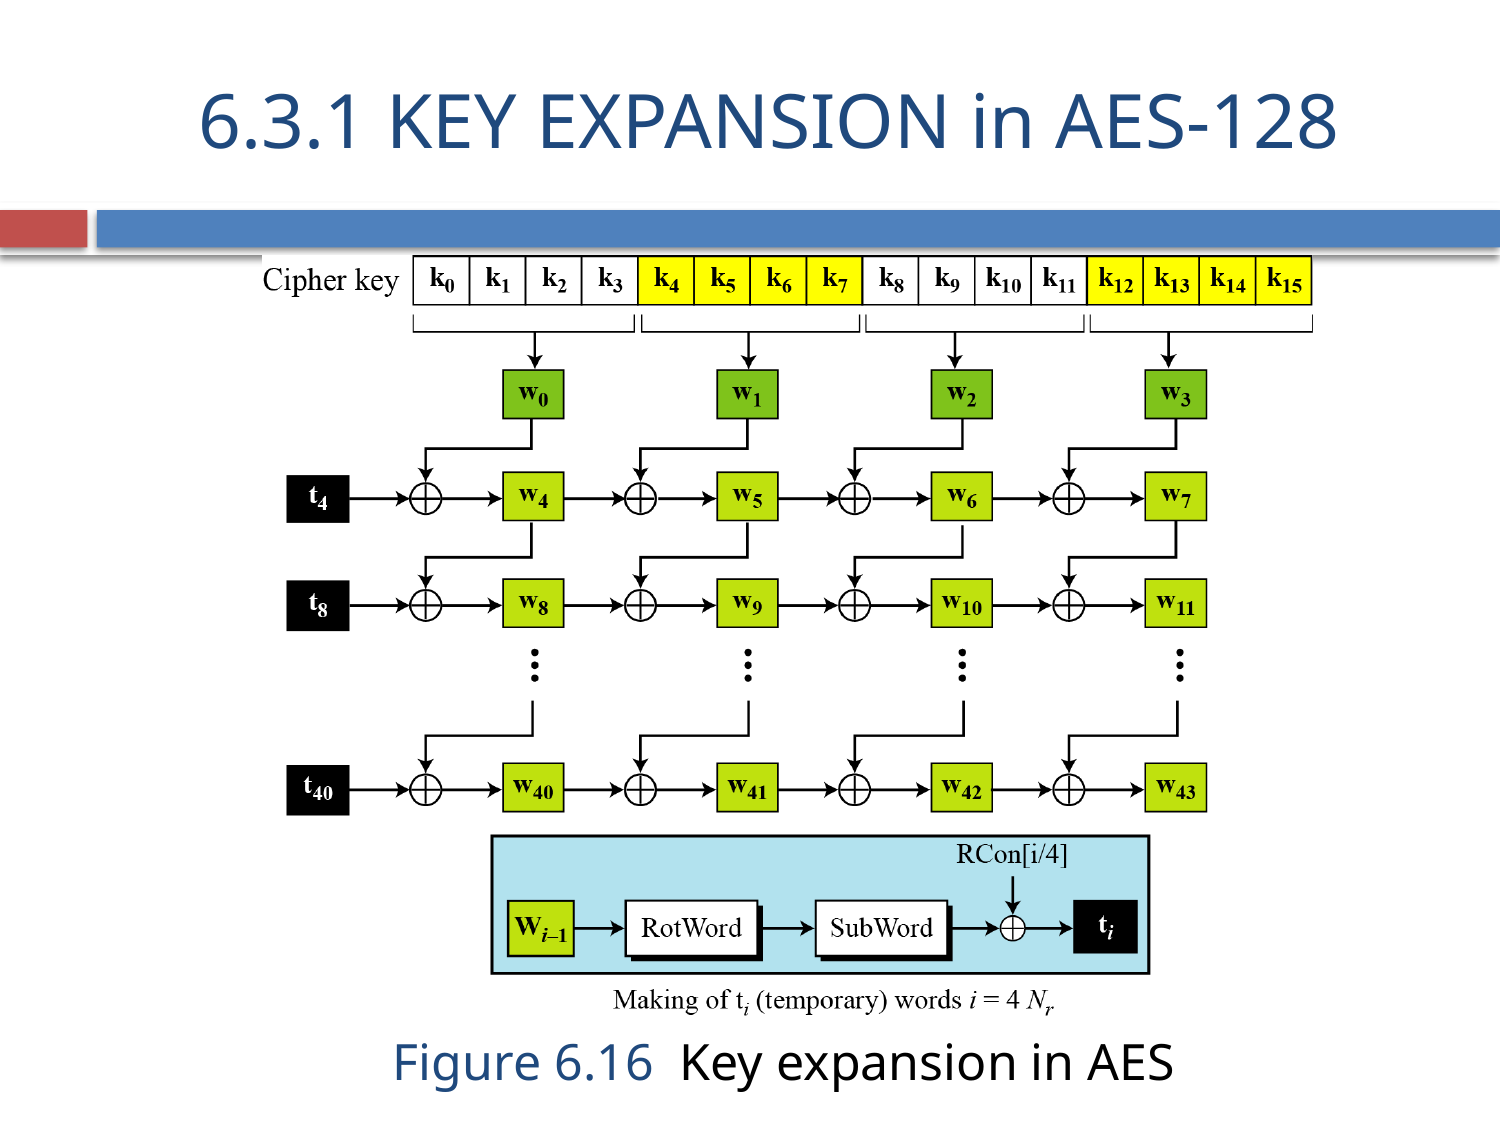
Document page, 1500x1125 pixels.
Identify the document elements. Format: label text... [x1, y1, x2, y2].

title 6.3.1 KEY EXPANSION in AES-128 [100, 37, 1438, 200]
text_box Figure 6.16 Key expansion in AES [378, 1035, 1190, 1098]
picture [262, 255, 1313, 1024]
